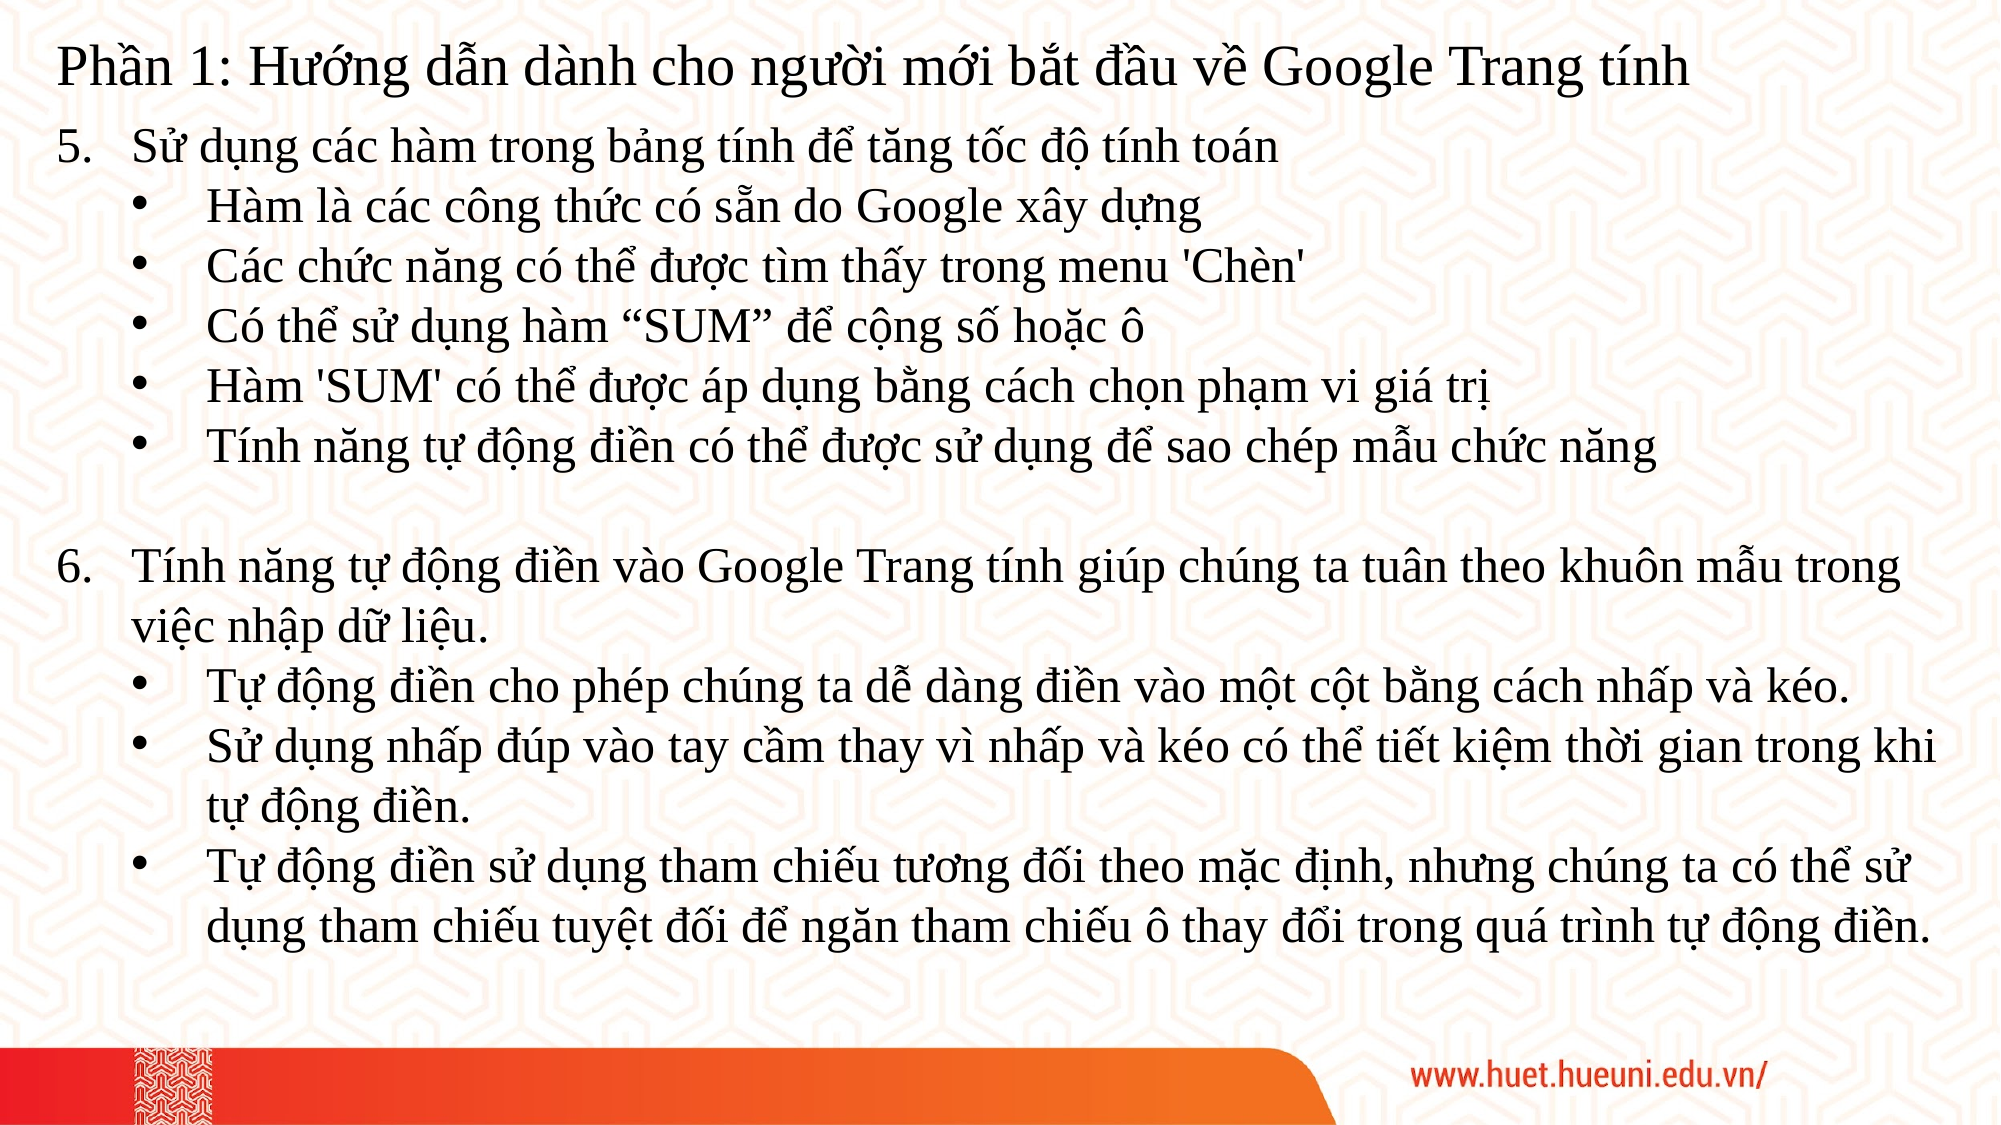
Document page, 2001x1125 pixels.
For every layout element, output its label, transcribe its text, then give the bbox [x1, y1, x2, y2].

text_box Phần 1: Hướng dẫn dành cho người mới bắt đầu về Google Trang tính [42, 19, 1948, 105]
text_box Sử dụng các hàm trong bảng tính để tăng tốc độ tính toán Hàm là các công thức có sẵn do Google xây dựng Các chức năng có thể được tìm thấy trong menu 'Chèn' Có thể sử dụng hàm “SUM” để cộng số hoặc ô Hàm 'SUM' có thể được áp dụng bằng cách chọn phạm vi giá trị Tính năng tự động điền có thể được sử dụng để sao chép mẫu chức năng Tính năng tự động điền vào Google Trang tính giúp chúng ta tuân theo khuôn mẫu trong việc nhập dữ liệu. Tự động điền cho phép chúng ta dễ dàng điền vào một cột bằng cách nhấp và kéo. Sử dụng nhấp đúp vào tay cầm thay vì nhấp và kéo có thể tiết kiệm thời gian trong khi tự động điền. Tự động điền sử dụng tham chiếu tương đối theo mặc định, nhưng chúng ta có thể sử dụng tham chiếu tuyệt đối để ngăn tham chiếu ô thay đổi trong quá trình tự động điền. [42, 105, 2000, 1012]
picture [0, 0, 2001, 1125]
